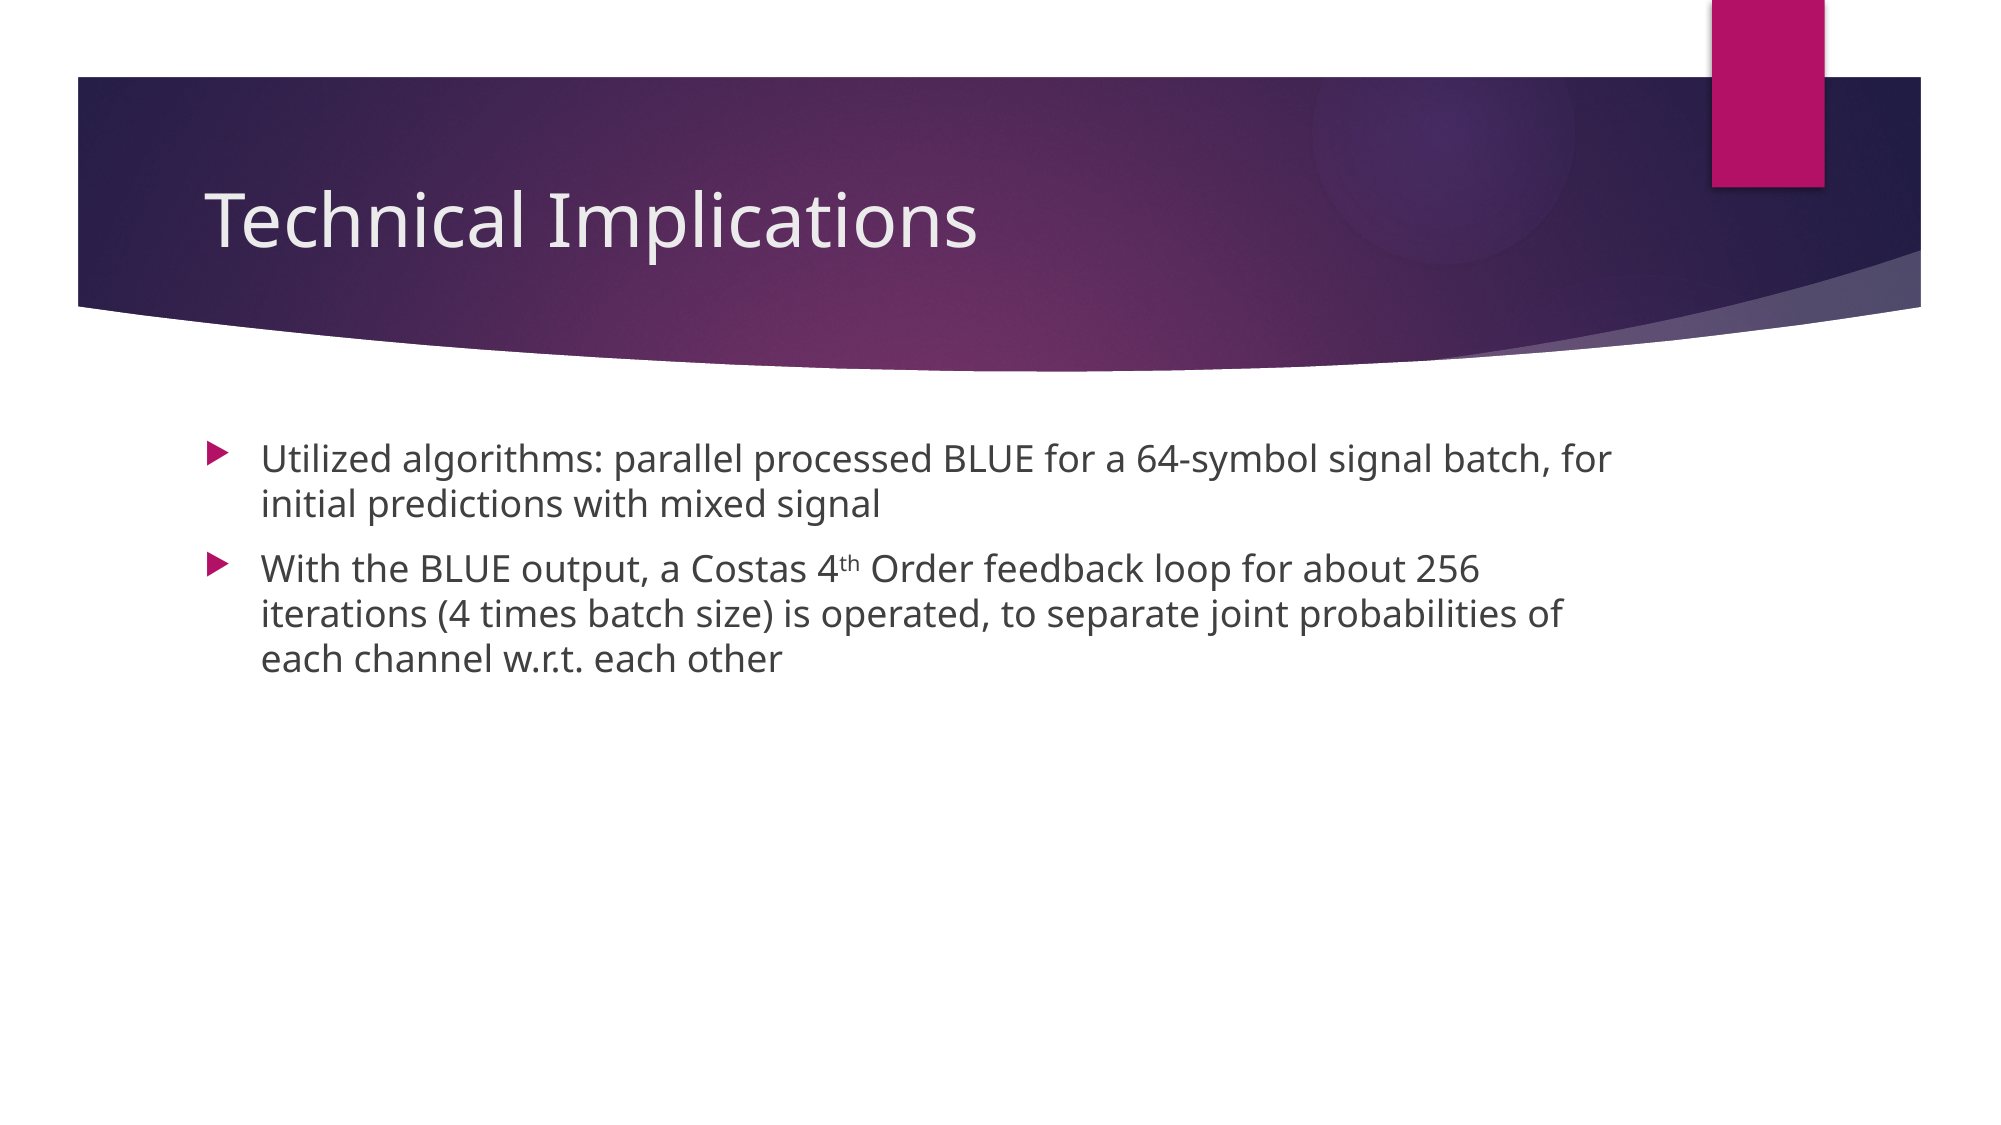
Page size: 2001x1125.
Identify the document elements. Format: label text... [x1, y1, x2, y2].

list Utilized algorithms: parallel processed BLUE for a 64-symbol signal batch, for initial predictions with mixed signal With the BLUE output, a Costas 4th Order feedback loop for about 256 iterations (4 times batch size) is operated, to separate joint probabilities of each channel w.r.t. each other [189, 427, 1638, 988]
title Technical Implications [189, 159, 1627, 276]
